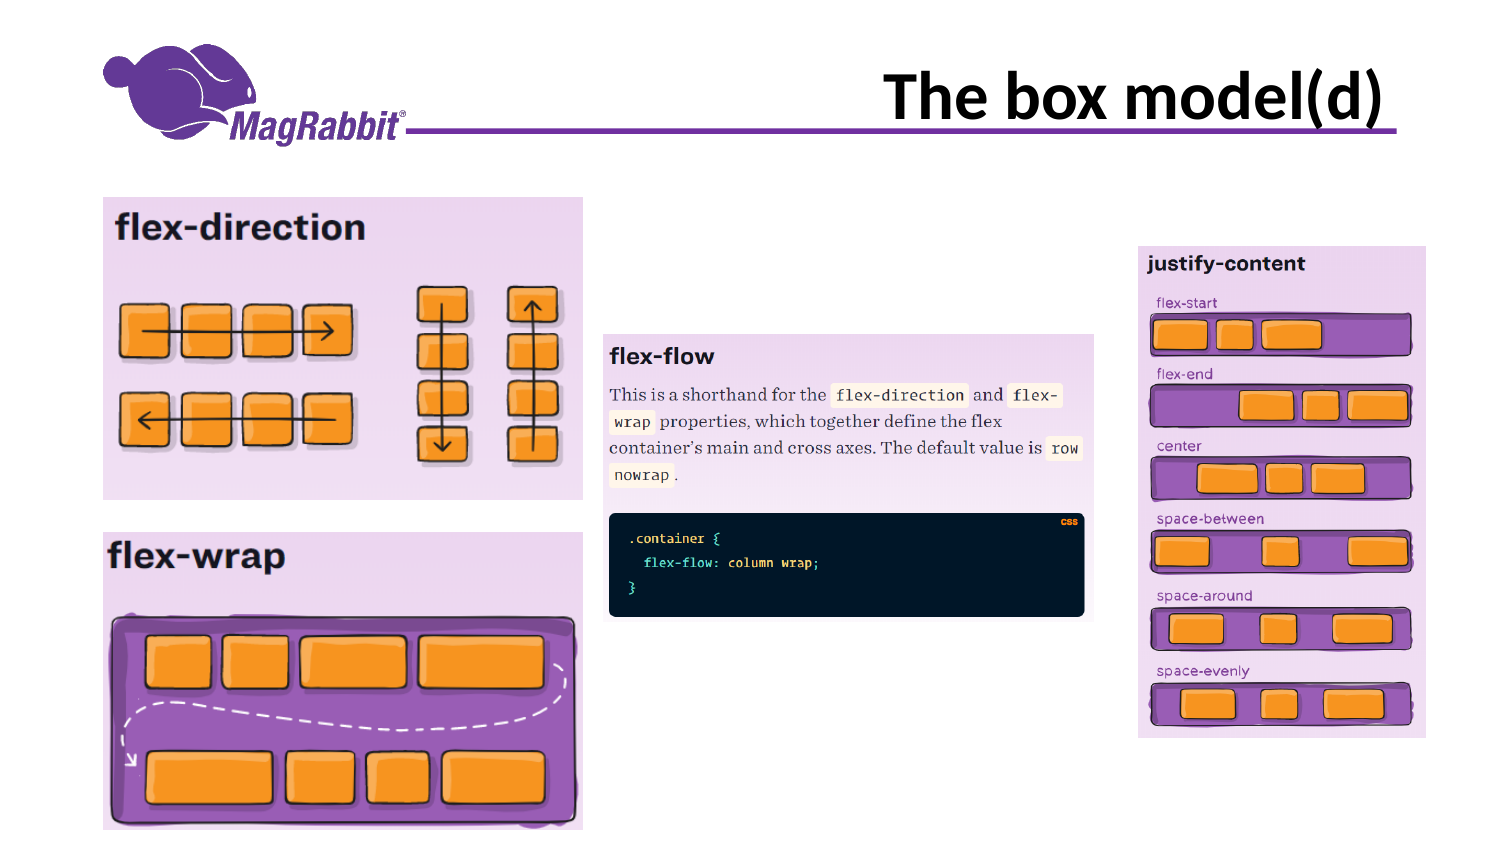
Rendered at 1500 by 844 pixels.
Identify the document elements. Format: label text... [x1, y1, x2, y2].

picture [103, 44, 406, 150]
picture [1138, 246, 1426, 738]
title The box model(d) [563, 44, 1397, 150]
picture [103, 532, 583, 831]
picture [102, 196, 584, 500]
picture [602, 334, 1094, 622]
